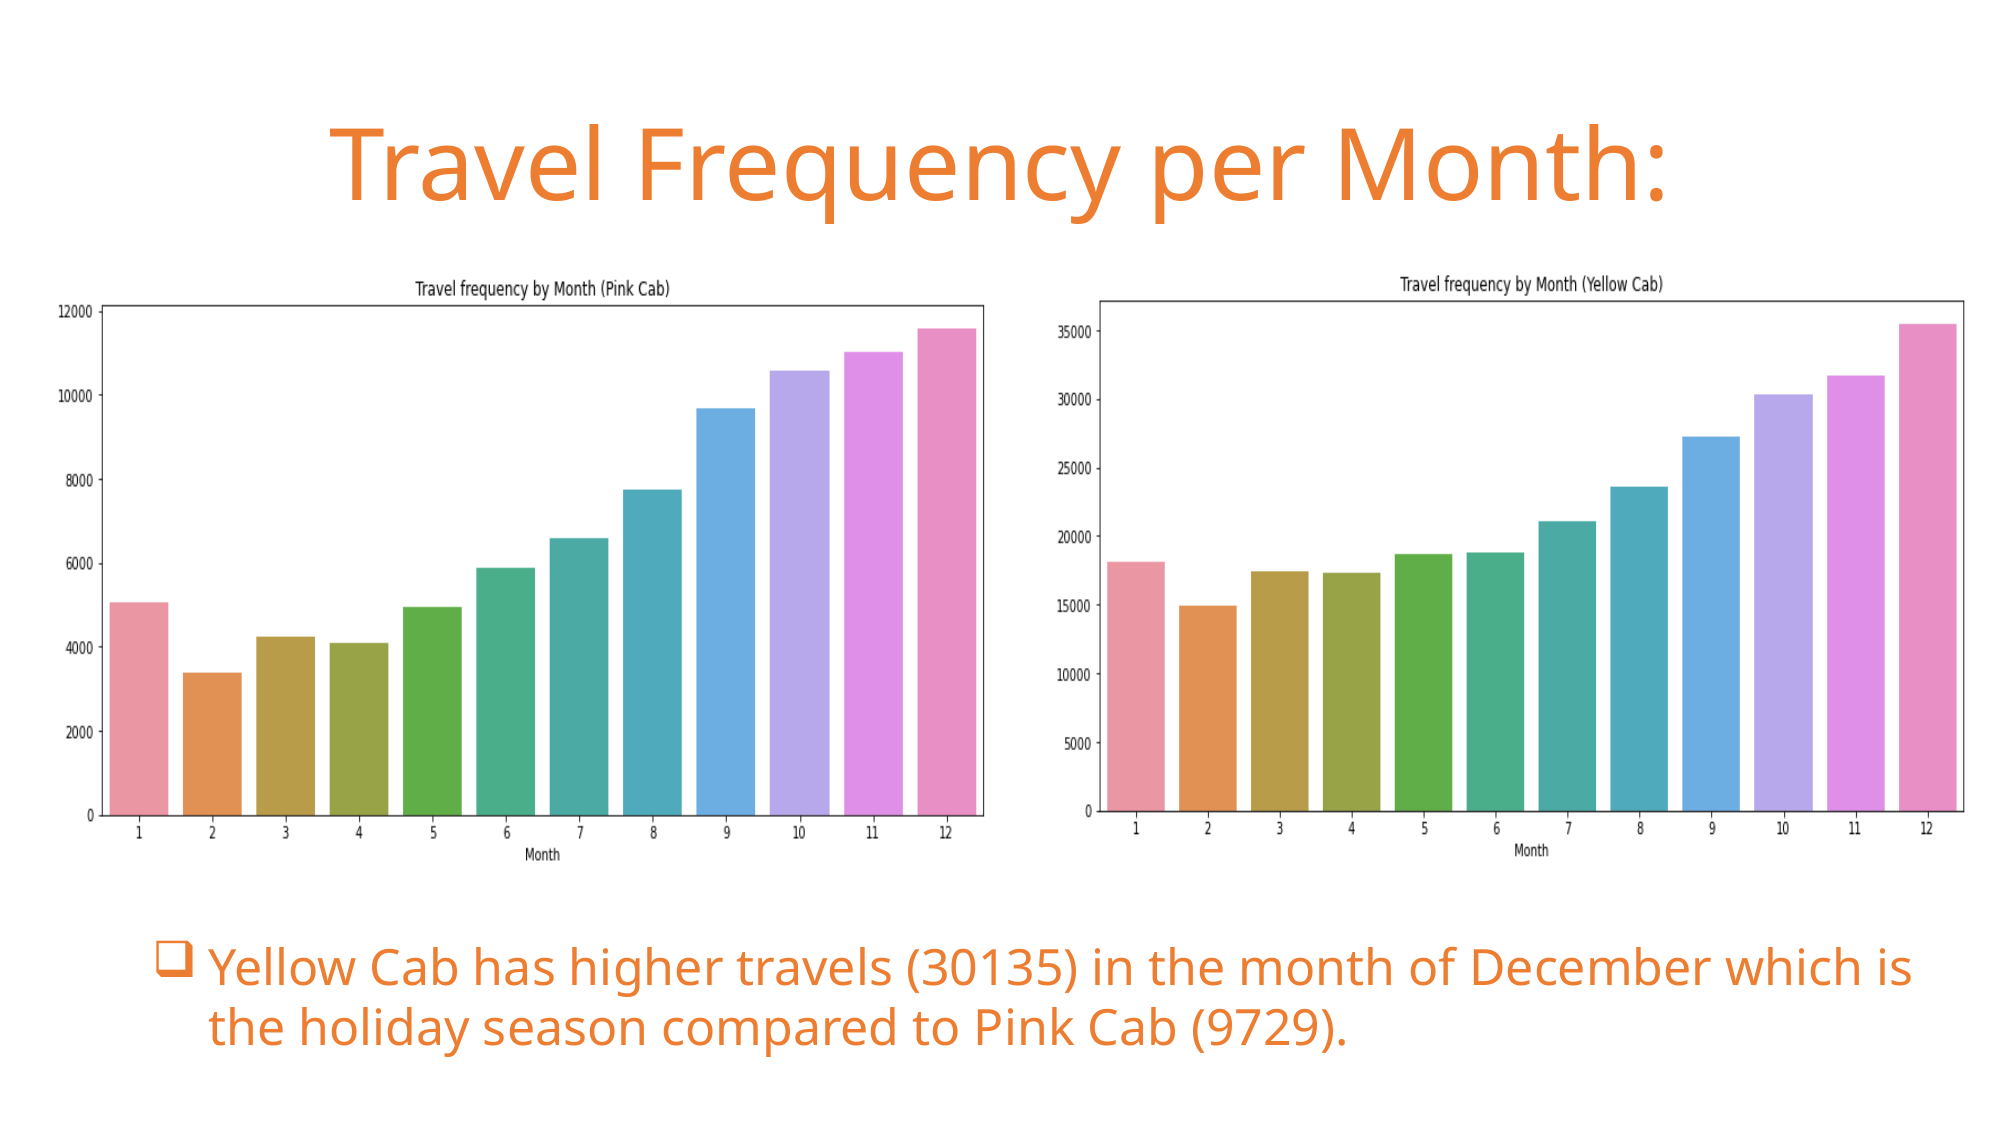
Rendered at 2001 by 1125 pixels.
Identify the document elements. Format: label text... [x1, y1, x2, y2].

title Travel Frequency per Month: [137, 59, 1863, 278]
text_box Yellow Cab has higher travels (30135) in the month of December which is the holiday season compared to Pink Cab (9729). [137, 928, 1942, 1063]
picture [1031, 260, 1971, 869]
picture [42, 263, 1000, 867]
